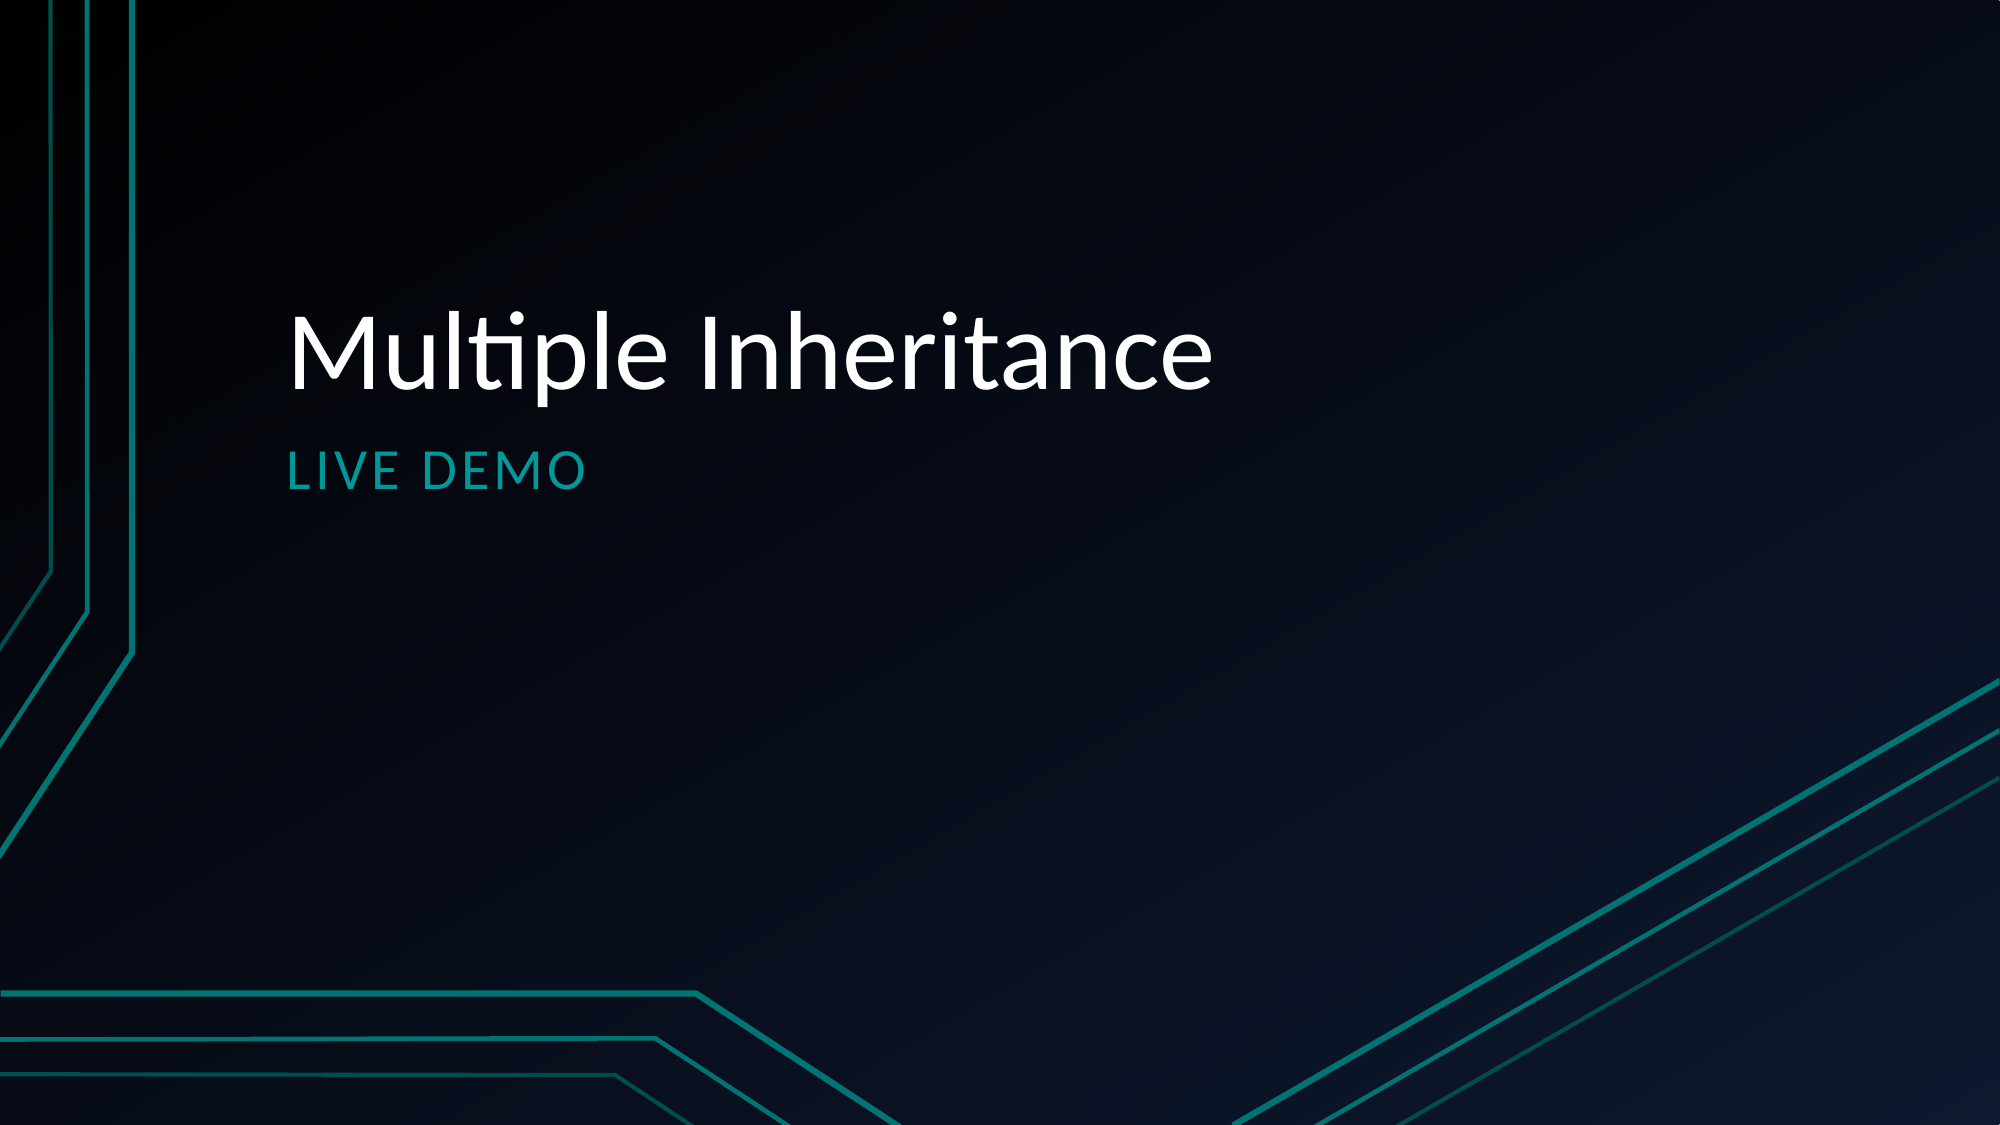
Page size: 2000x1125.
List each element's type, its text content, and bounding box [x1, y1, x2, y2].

subtitle Live Demo [266, 429, 1700, 717]
title Multiple Inheritance [266, 95, 1700, 424]
